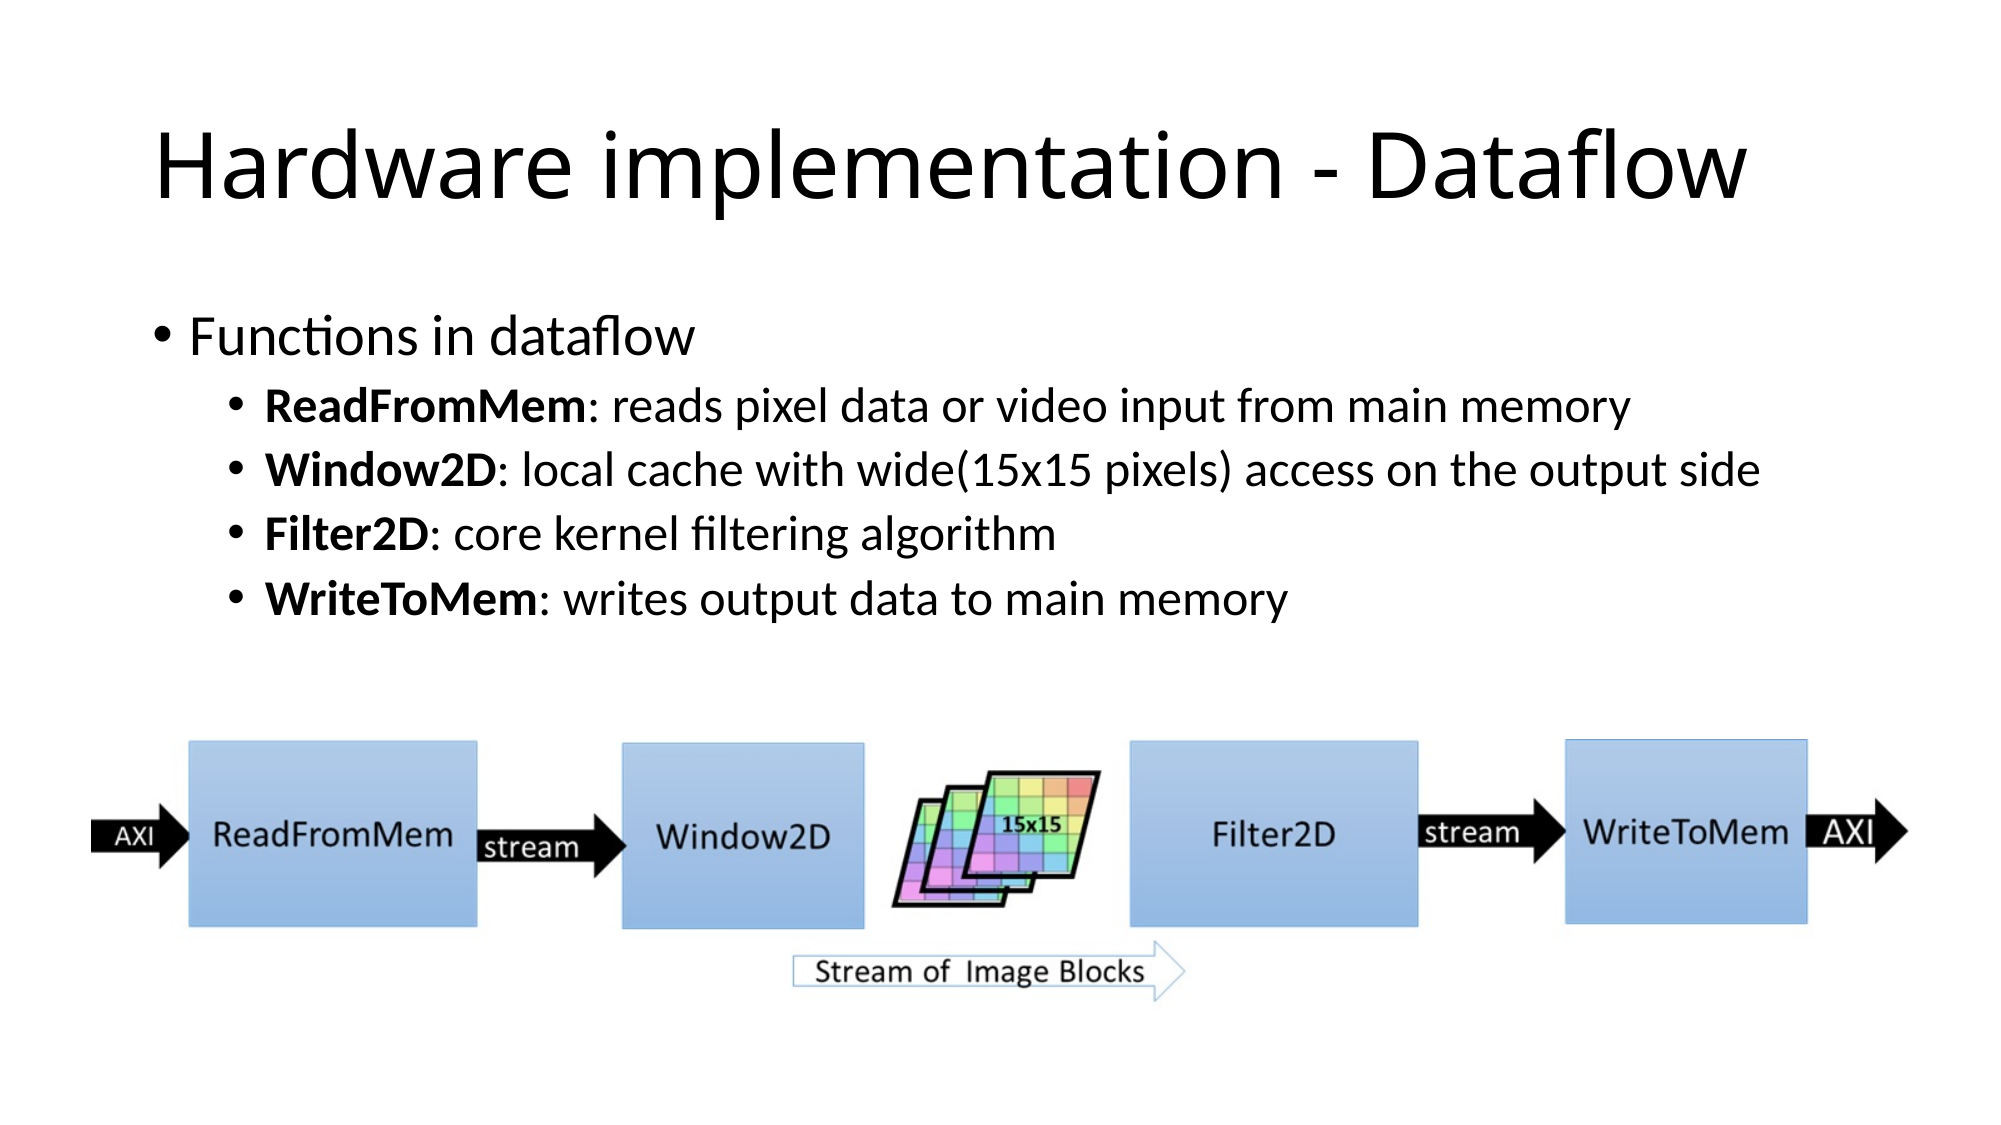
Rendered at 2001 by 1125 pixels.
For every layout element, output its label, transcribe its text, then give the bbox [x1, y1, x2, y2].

list Functions in dataflow ReadFromMem: reads pixel data or video input from main memory Window2D: local cache with wide(15x15 pixels) access on the output side Filter2D: core kernel filtering algorithm WriteToMem: writes output data to main memory [137, 298, 1863, 739]
picture [91, 739, 1909, 1012]
title Hardware implementation - Dataflow [137, 59, 1863, 278]
